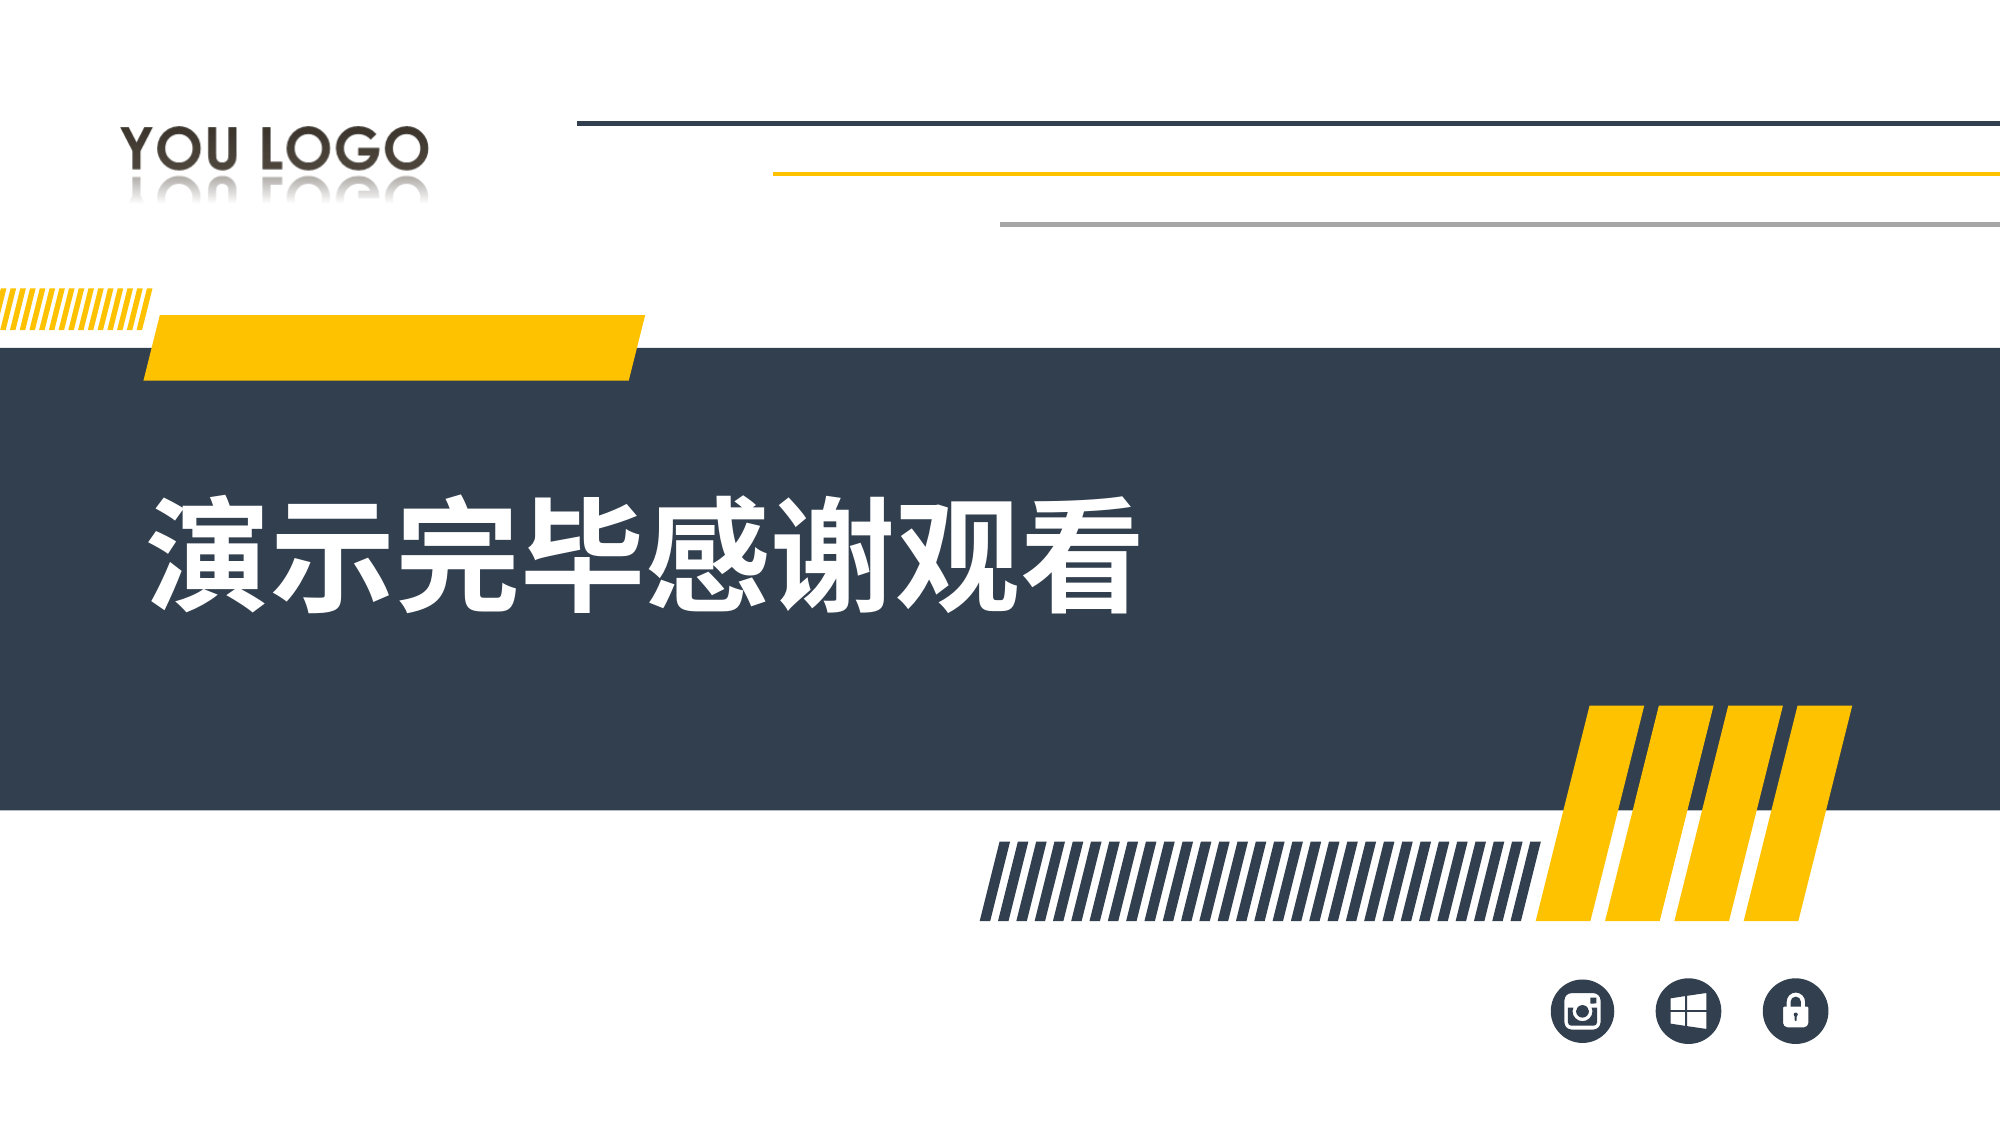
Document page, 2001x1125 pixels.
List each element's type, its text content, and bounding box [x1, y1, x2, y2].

text_box [996, 840, 1030, 923]
text_box [1490, 840, 1524, 923]
picture [100, 104, 446, 221]
text_box [1472, 840, 1506, 923]
text_box [1673, 704, 1785, 923]
text_box [1069, 840, 1103, 923]
text_box [1436, 840, 1470, 923]
text_box [1015, 840, 1049, 923]
text_box [1051, 840, 1085, 923]
text_box [978, 840, 1012, 923]
text_box [0, 347, 2000, 812]
text_box [1289, 840, 1323, 923]
text_box [1088, 840, 1122, 923]
text_box [1399, 840, 1433, 923]
text_box [1124, 840, 1158, 923]
text_box [1326, 840, 1360, 923]
text_box [1655, 978, 1722, 1044]
text_box [142, 314, 647, 382]
text_box [1509, 840, 1543, 923]
text_box [1417, 840, 1451, 923]
text_box [1381, 840, 1415, 923]
text_box [1534, 704, 1646, 923]
text_box [1603, 704, 1715, 923]
text_box [1216, 840, 1250, 923]
text_box [1234, 840, 1268, 923]
text_box [1550, 979, 1615, 1043]
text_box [0, 288, 153, 331]
text_box [1762, 978, 1829, 1044]
text_box [1106, 840, 1140, 923]
text_box 演示完毕感谢观看 [131, 440, 1572, 636]
text_box [1161, 840, 1195, 923]
text_box [1344, 840, 1378, 923]
text_box [1454, 840, 1488, 923]
text_box [1198, 840, 1232, 923]
text_box [1033, 840, 1067, 923]
text_box [1252, 840, 1286, 923]
text_box [1307, 840, 1341, 923]
text_box [1143, 840, 1177, 923]
text_box [1271, 840, 1305, 923]
text_box [1742, 704, 1854, 923]
text_box [1179, 840, 1213, 923]
text_box [1362, 840, 1396, 923]
